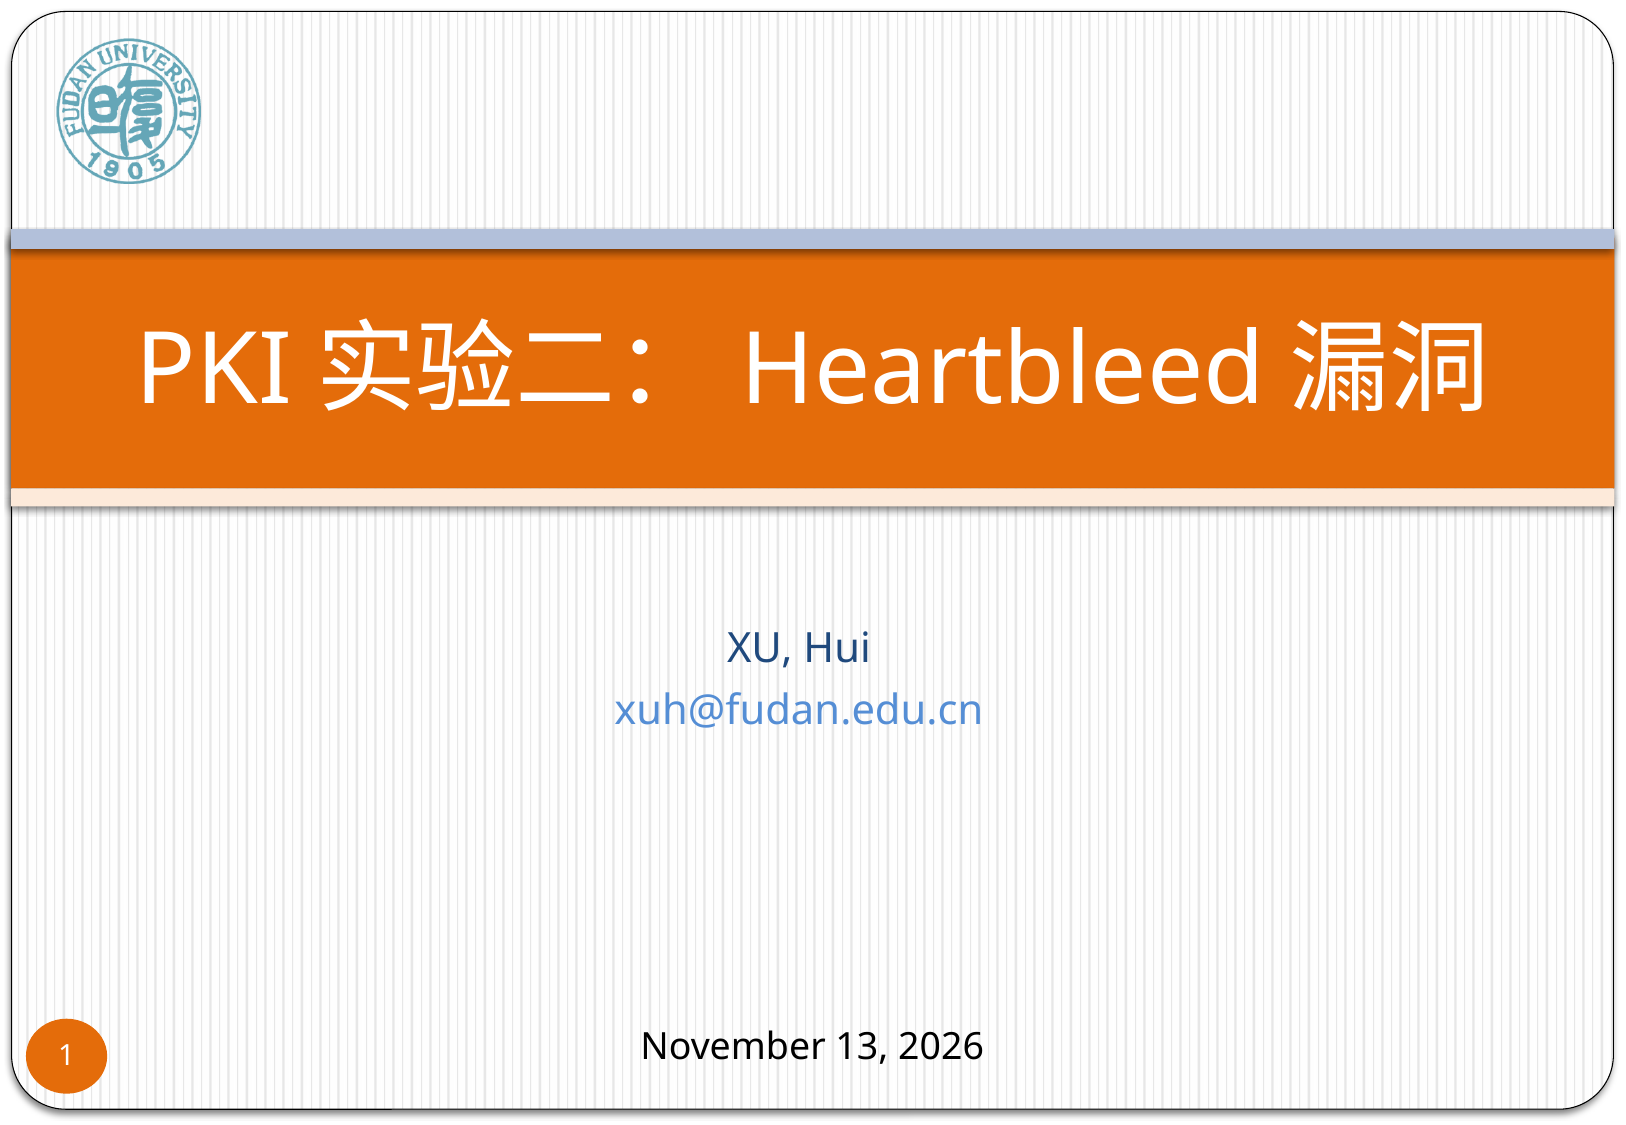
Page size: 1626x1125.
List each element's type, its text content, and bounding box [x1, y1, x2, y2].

title PKI实验二：Heartbleed漏洞 [81, 247, 1544, 489]
picture [56, 38, 202, 184]
subtitle XU, Hui xuh@fudan.edu.cn [230, 613, 1368, 788]
slide_number 1 [25, 1018, 108, 1094]
text_box November 16, 2020 [625, 1014, 1000, 1080]
